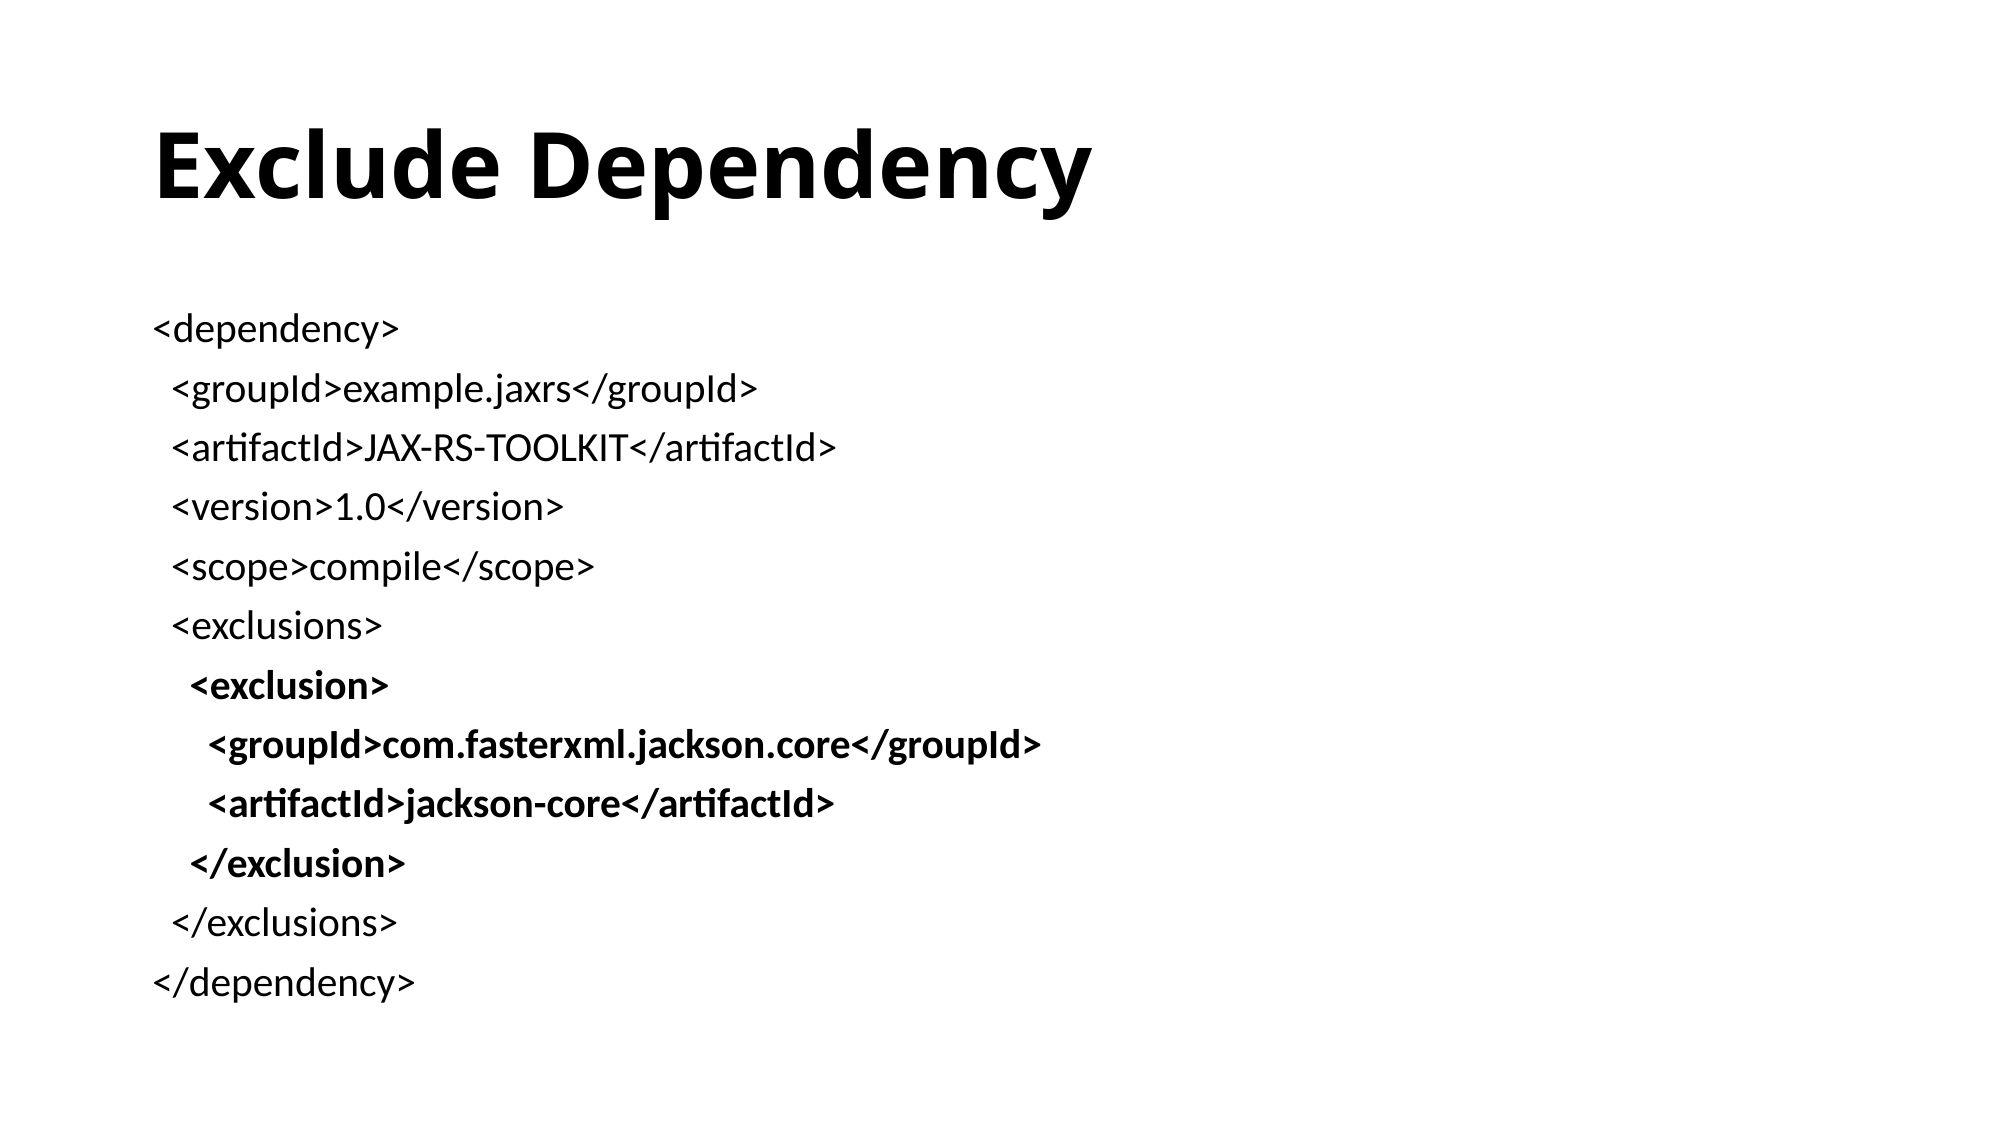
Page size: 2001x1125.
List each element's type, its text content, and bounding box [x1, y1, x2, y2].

list <dependency> <groupId>example.jaxrs</groupId> <artifactId>JAX-RS-TOOLKIT</artifactId> <version>1.0</version> <scope>compile</scope> <exclusions> <exclusion> <groupId>com.fasterxml.jackson.core</groupId> <artifactId>jackson-core</artifactId> </exclusion> </exclusions> </dependency> [137, 299, 1863, 1014]
title Exclude Dependency [137, 59, 1863, 278]
